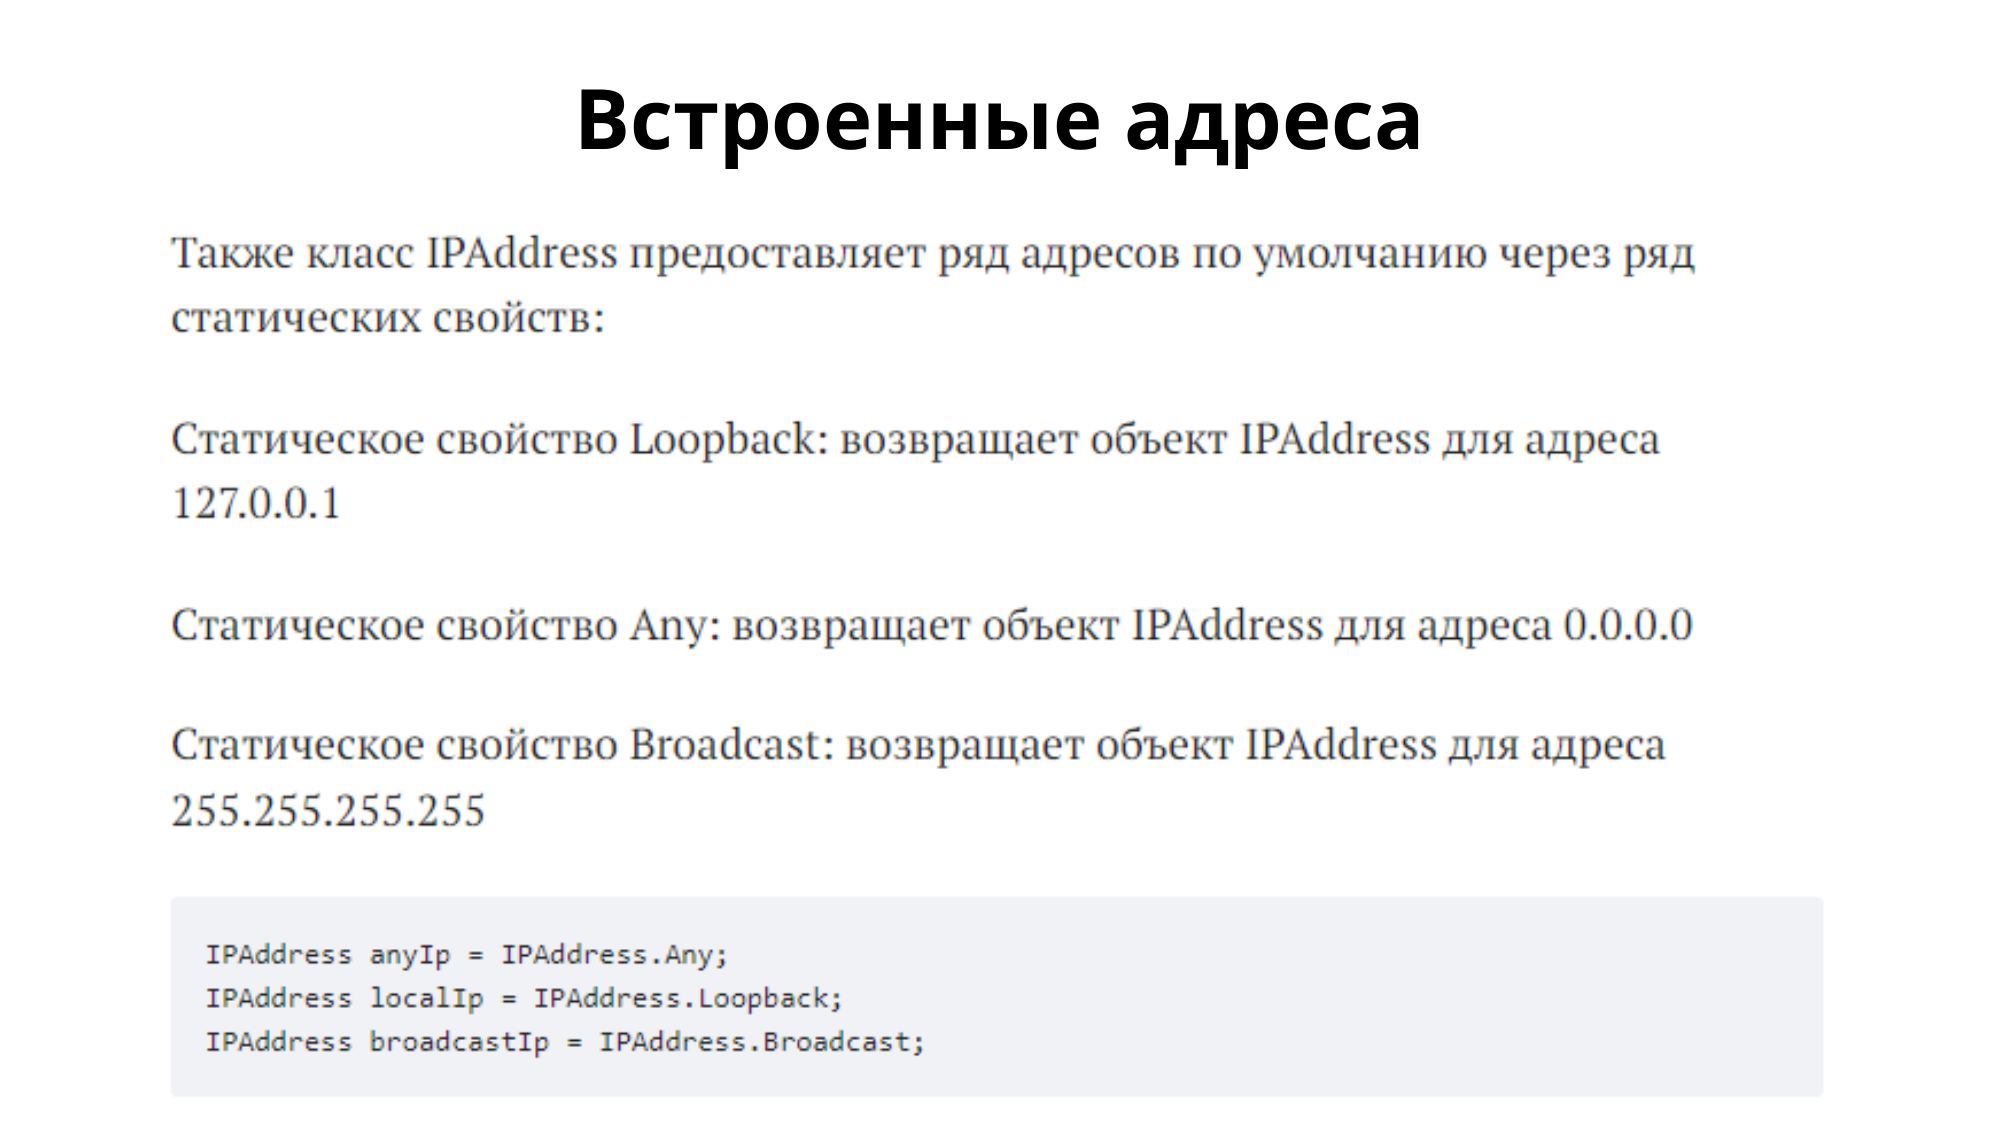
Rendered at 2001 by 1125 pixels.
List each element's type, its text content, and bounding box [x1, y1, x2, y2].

picture [152, 213, 1848, 1125]
text_box Встроенные адреса [271, 58, 1728, 174]
